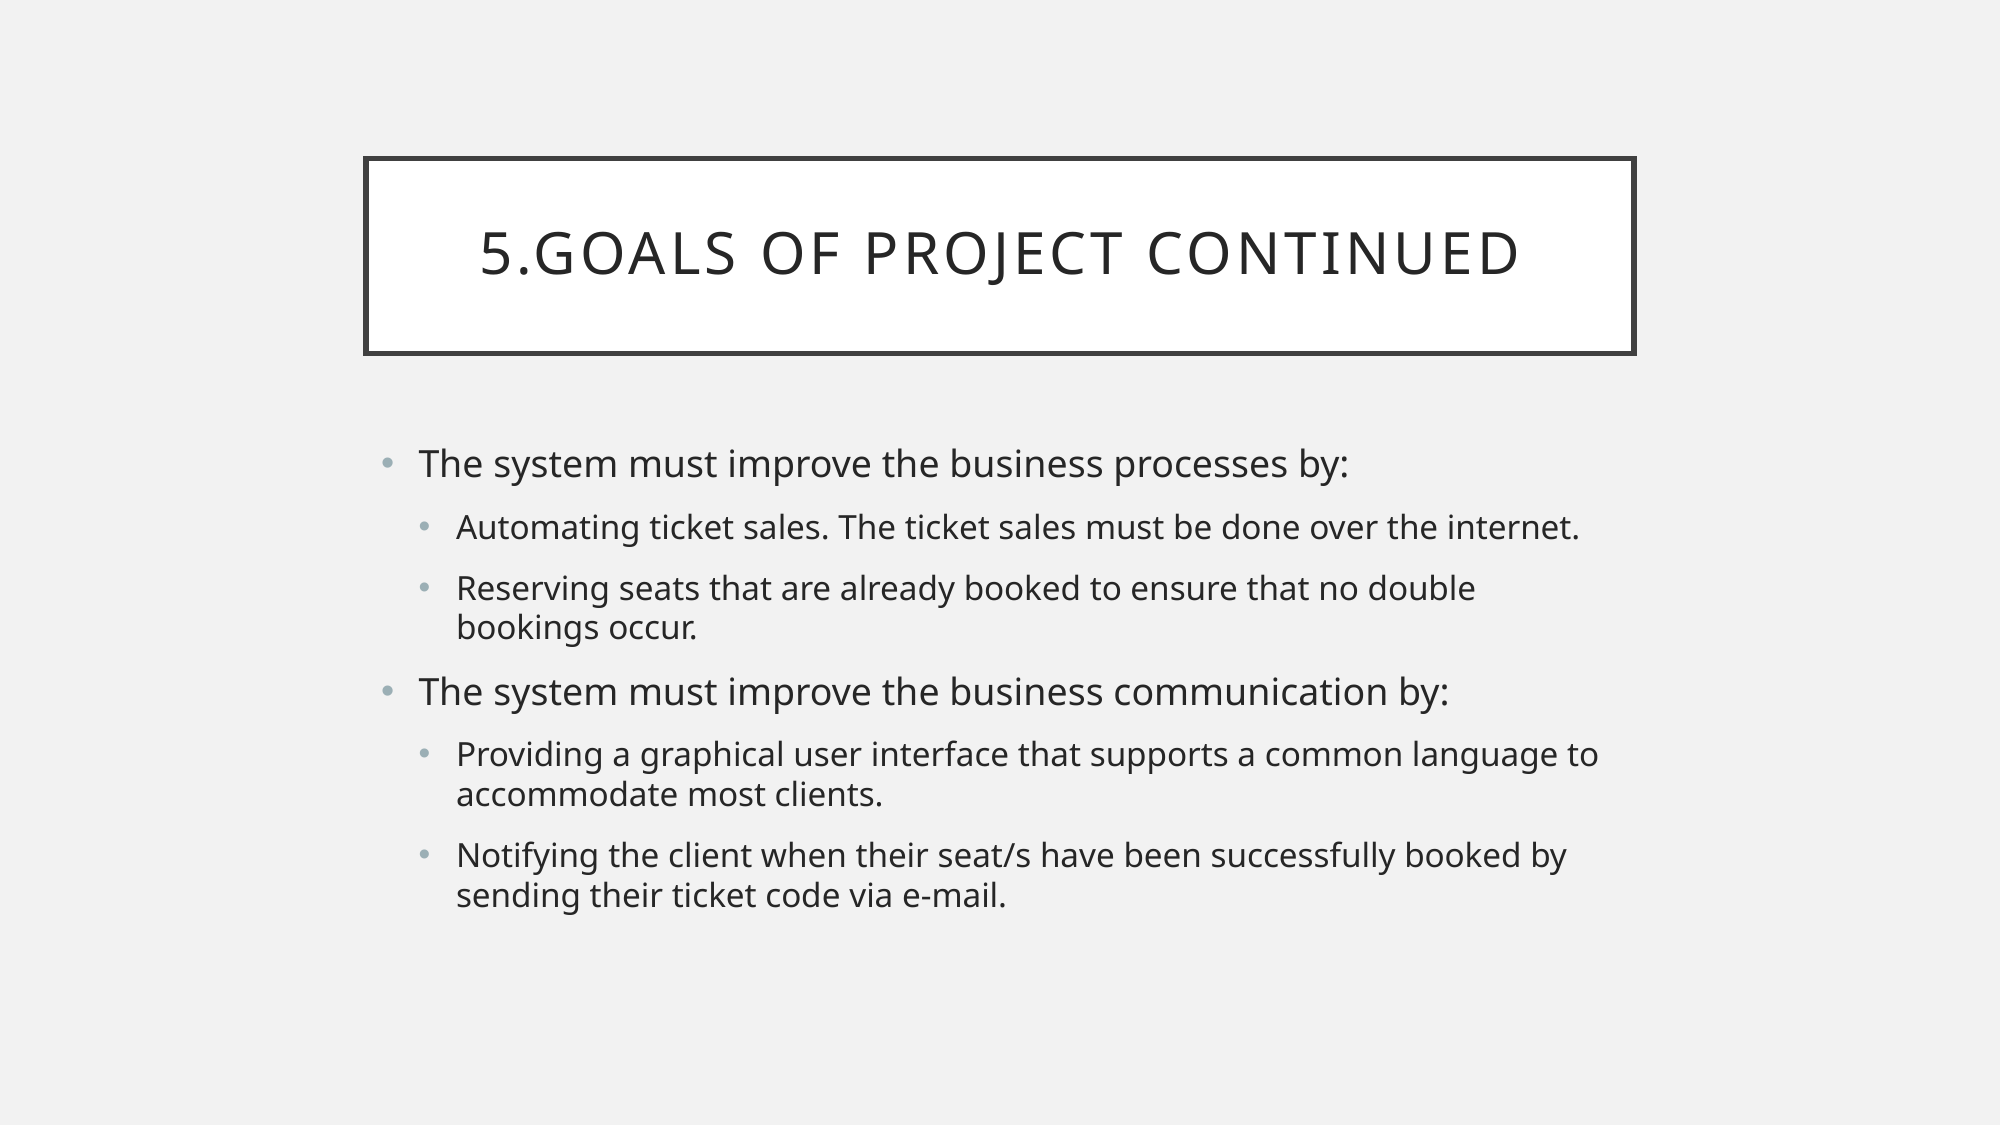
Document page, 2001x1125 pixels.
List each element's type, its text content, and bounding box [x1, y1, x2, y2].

title 5.Goals of project Continued [363, 156, 1637, 356]
list The system must improve the business processes by: Automating ticket sales. The ticket sales must be done over the internet. Reserving seats that are already booked to ensure that no double bookings occur. The system must improve the business communication by: Providing a graphical user interface that supports a common language to accommodate most clients. Notifying the client when their seat/s have been successfully booked by sending their ticket code via e-mail. [366, 432, 1634, 942]
